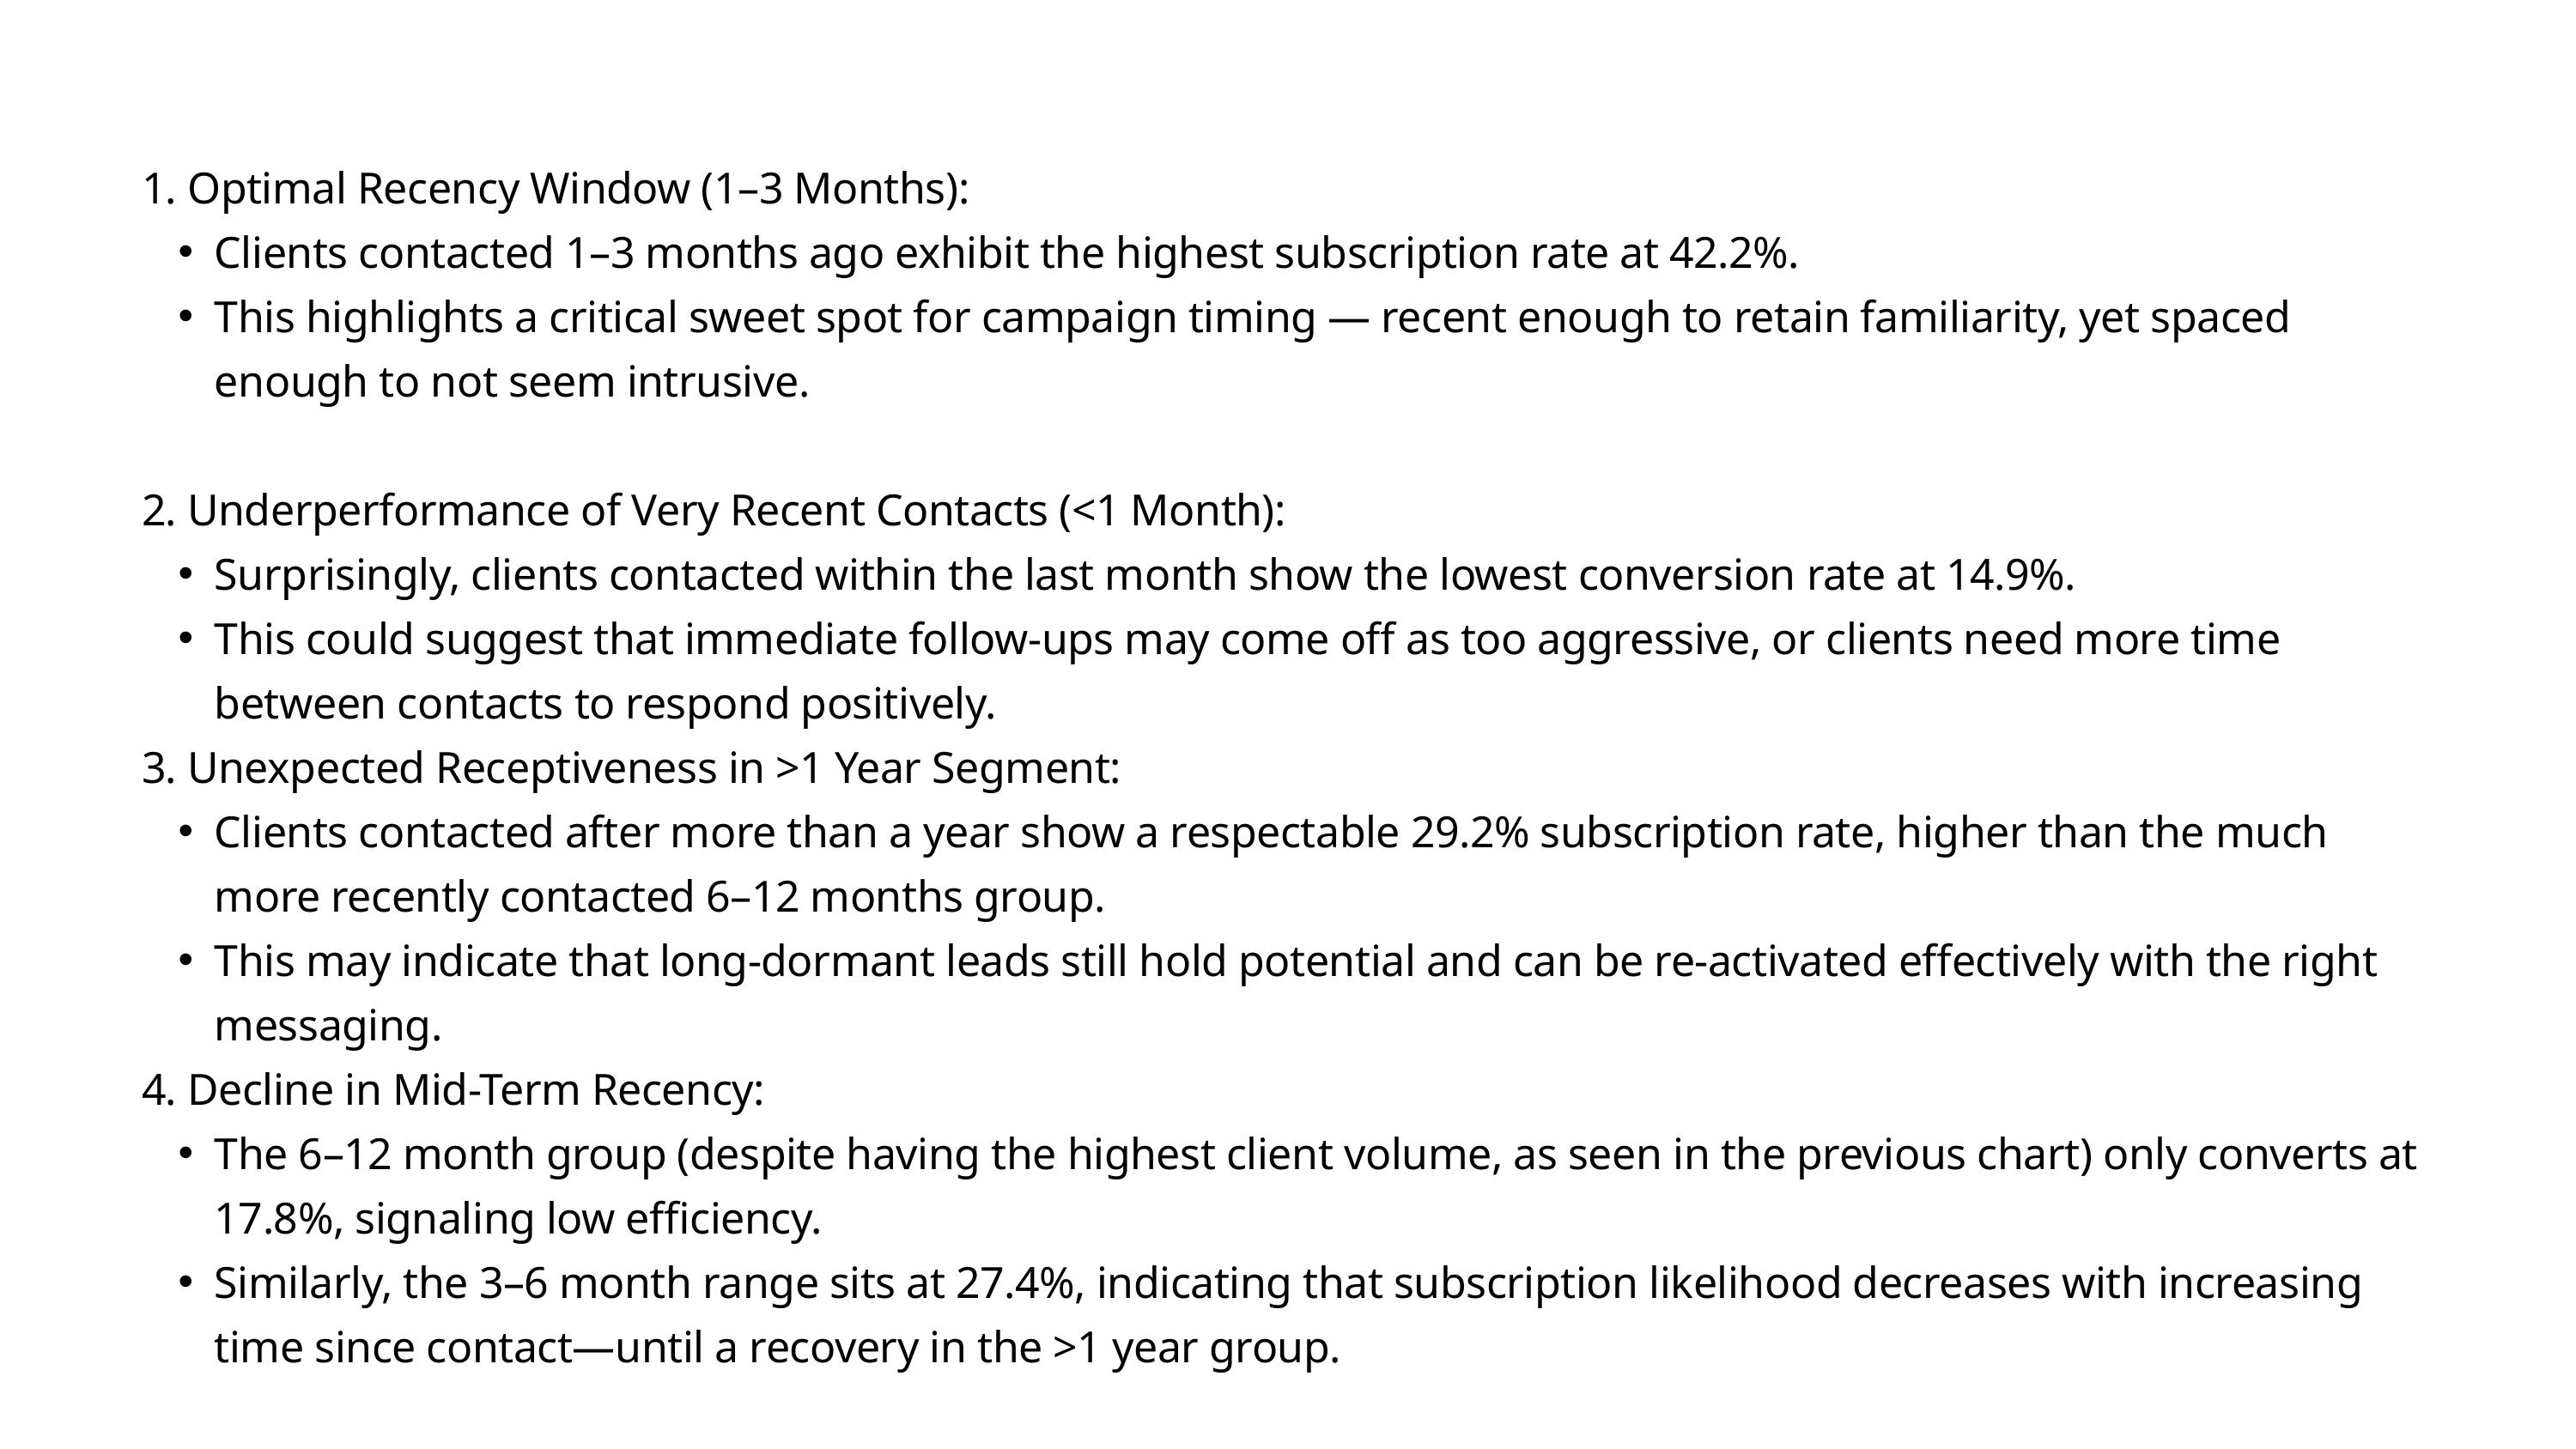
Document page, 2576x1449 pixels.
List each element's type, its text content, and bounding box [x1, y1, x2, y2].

text_box 1. Optimal Recency Window (1–3 Months): Clients contacted 1–3 months ago exhibit the highest subscription rate at 42.2%. This highlights a critical sweet spot for campaign timing — recent enough to retain familiarity, yet spaced enough to not seem intrusive. 2. Underperformance of Very Recent Contacts (<1 Month): Surprisingly, clients contacted within the last month show the lowest conversion rate at 14.9%. This could suggest that immediate follow-ups may come off as too aggressive, or clients need more time between contacts to respond positively. 3. Unexpected Receptiveness in >1 Year Segment: Clients contacted after more than a year show a respectable 29.2% subscription rate, higher than the much more recently contacted 6–12 months group. This may indicate that long-dormant leads still hold potential and can be re-activated effectively with the right messaging. 4. Decline in Mid-Term Recency: The 6–12 month group (despite having the highest client volume, as seen in the previous chart) only converts at 17.8%, signaling low efficiency. Similarly, the 3–6 month range sits at 27.4%, indicating that subscription likelihood decreases with increasing time since contact—until a recovery in the >1 year group. [142, 148, 2432, 1372]
